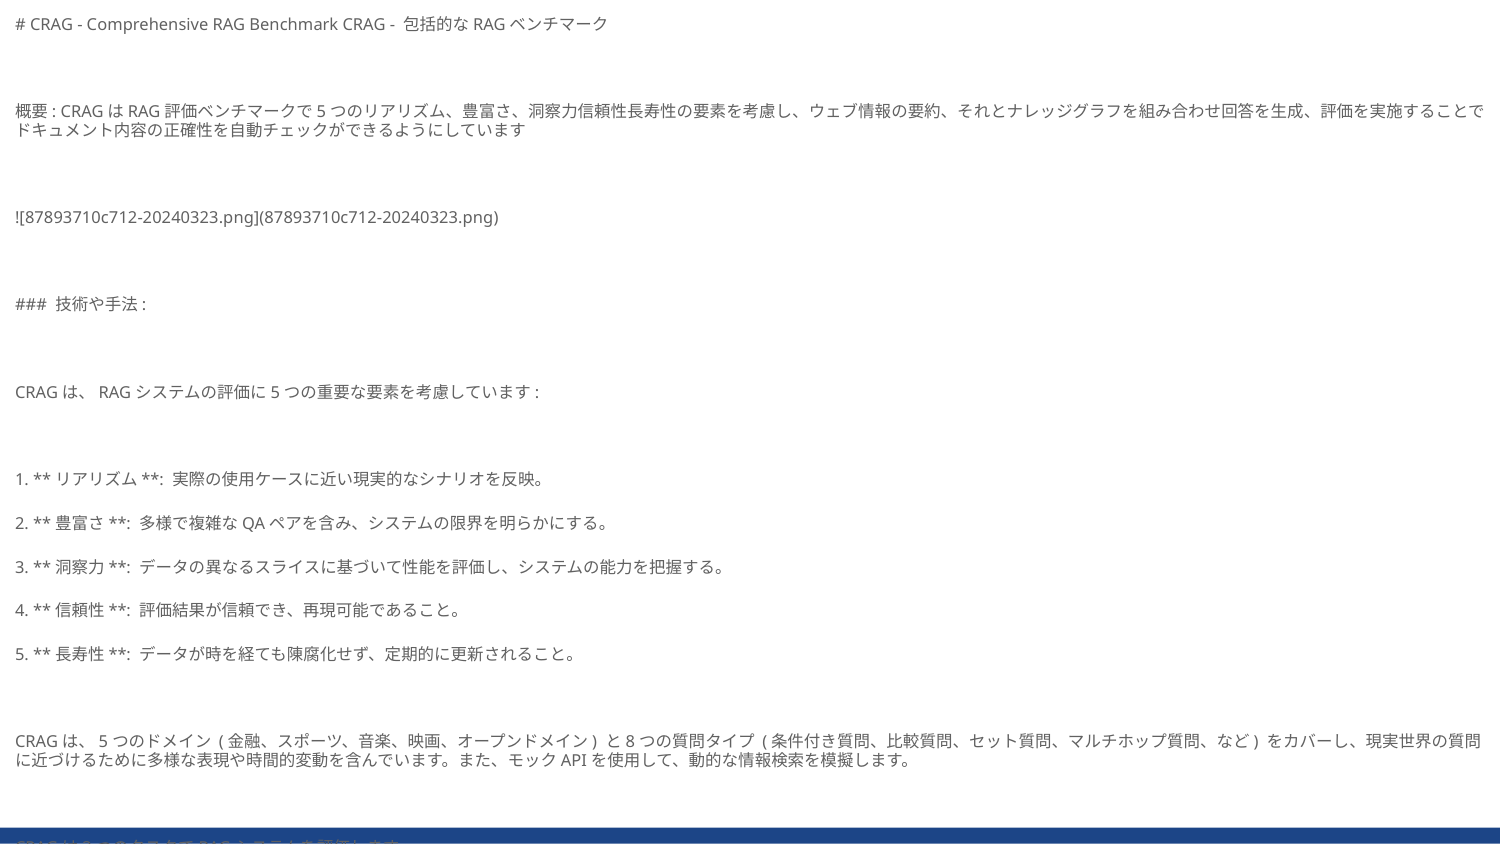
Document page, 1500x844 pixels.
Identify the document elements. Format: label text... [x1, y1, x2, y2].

list # CRAG - Comprehensive RAG Benchmark CRAG - 包括的なRAGベンチマーク 概要: CRAGはRAG評価ベンチマークで5つのリアリズム、豊富さ、洞察力信頼性長寿性の要素を考慮し、ウェブ情報の要約、それとナレッジグラフを組み合わせ回答を生成、評価を実施することでドキュメント内容の正確性を自動チェックができるようにしています ![87893710c712-20240323.png](87893710c712-20240323.png) ### 技術や手法: CRAGは、RAGシステムの評価に5つの重要な要素を考慮しています: 1. **リアリズム**: 実際の使用ケースに近い現実的なシナリオを反映。 2. **豊富さ**: 多様で複雑なQAペアを含み、システムの限界を明らかにする。 3. **洞察力**: データの異なるスライスに基づいて性能を評価し、システムの能力を把握する。 4. **信頼性**: 評価結果が信頼でき、再現可能であること。 5. **長寿性**: データが時を経ても陳腐化せず、定期的に更新されること。 CRAGは、5つのドメイン (金融、スポーツ、音楽、映画、オープンドメイン) と8つの質問タイプ (条件付き質問、比較質問、セット質問、マルチホップ質問、など) をカバーし、現実世界の質問に近づけるために多様な表現や時間的変動を含んでいます。また、モックAPIを使用して、動的な情報検索を模擬します。 CRAGは3つのタスクでRAGシステムを評価します: - **タスク1**: ウェブからの情報を要約して回答を生成。 - **タスク2**: ナレッジグラフやウェブからの情報を組み合わせて回答を生成。 - **タスク3**: 大量のウェブページを含む情報を用いた完全なRAGシステムの評価。 [0, 0, 1500, 829]
